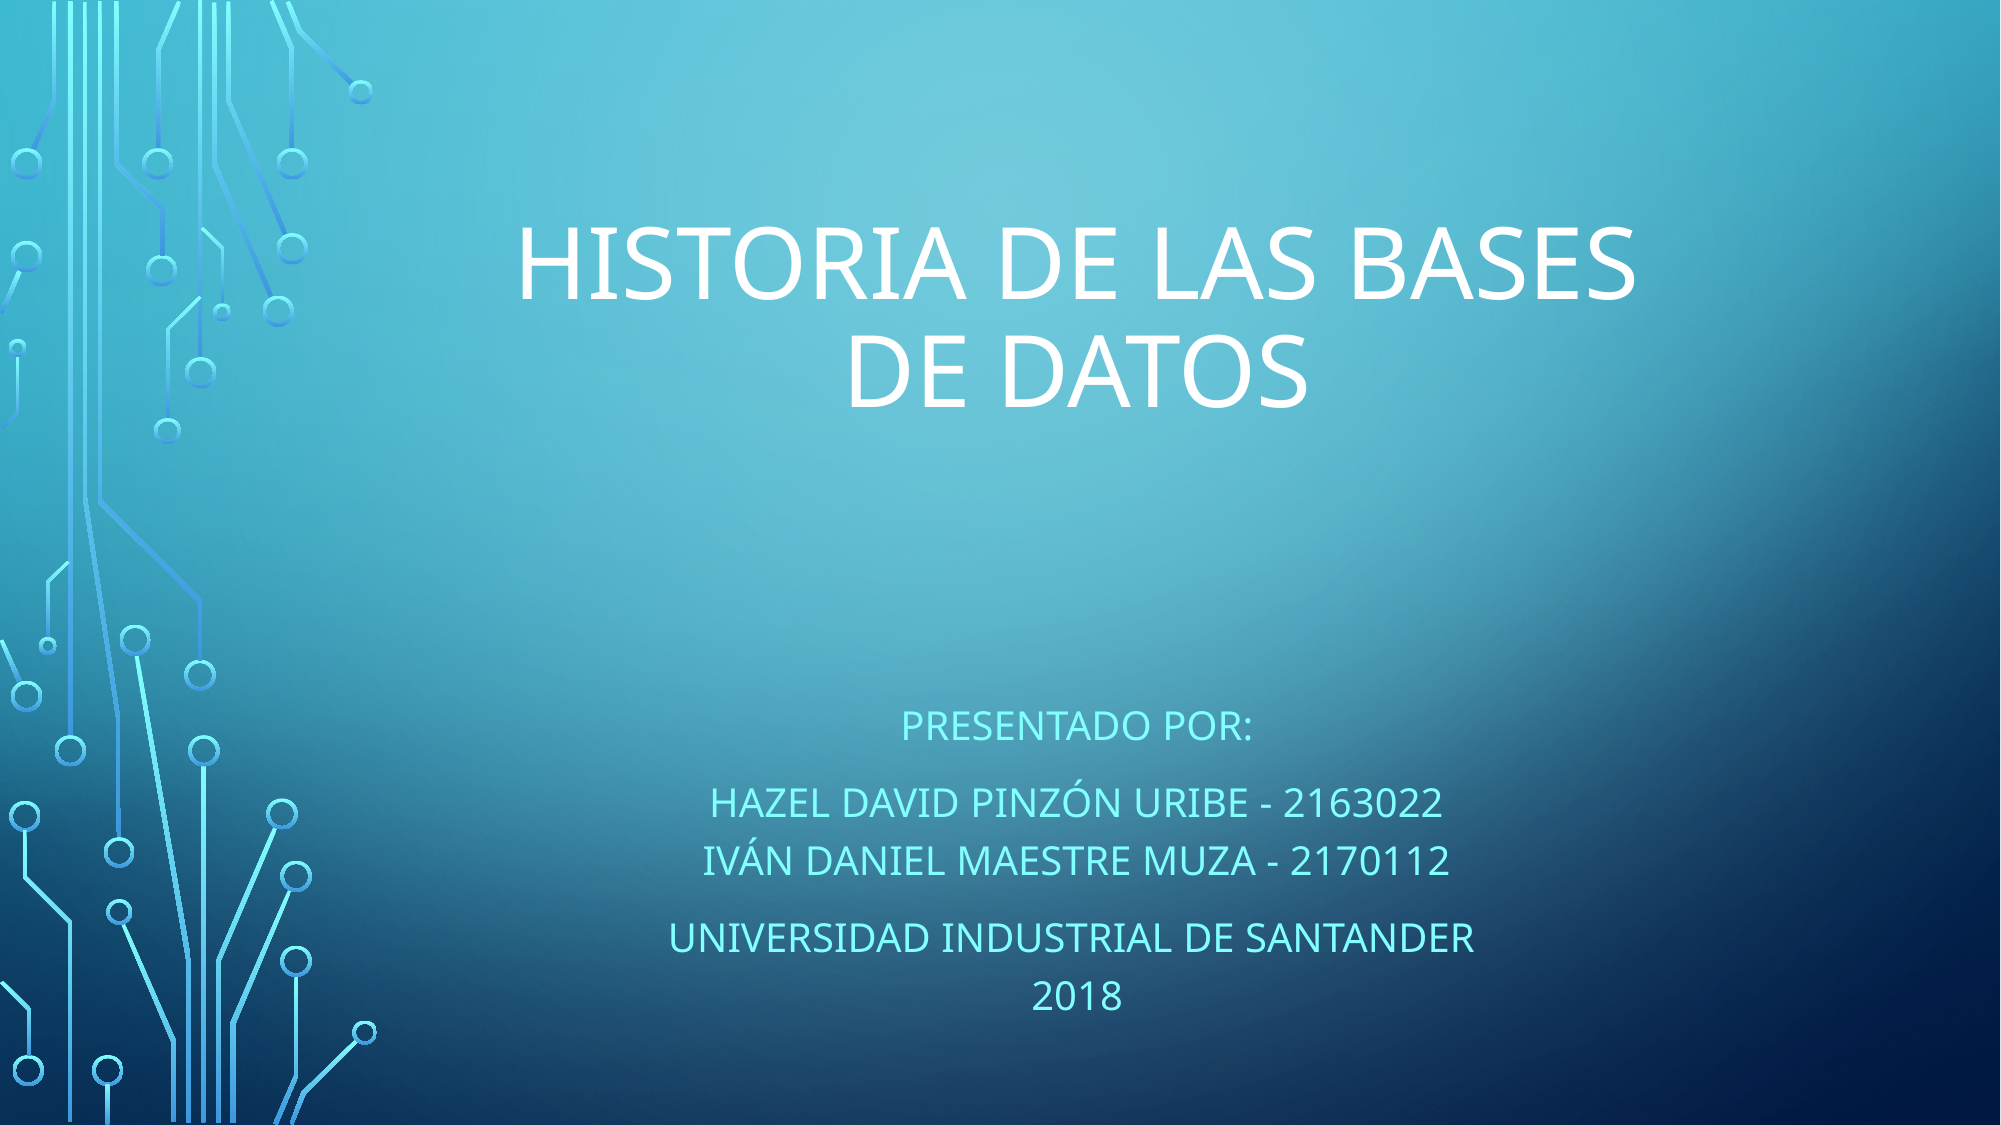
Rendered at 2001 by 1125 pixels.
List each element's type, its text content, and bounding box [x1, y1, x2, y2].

title Historia de las bases de datos [440, 184, 1714, 437]
subtitle Presentado por: Hazel David Pinzón Uribe - 2163022 Iván DANIEL Maestre MUZA - 2170112 Universidad Industrial De Santander 2018 [327, 682, 1828, 1087]
